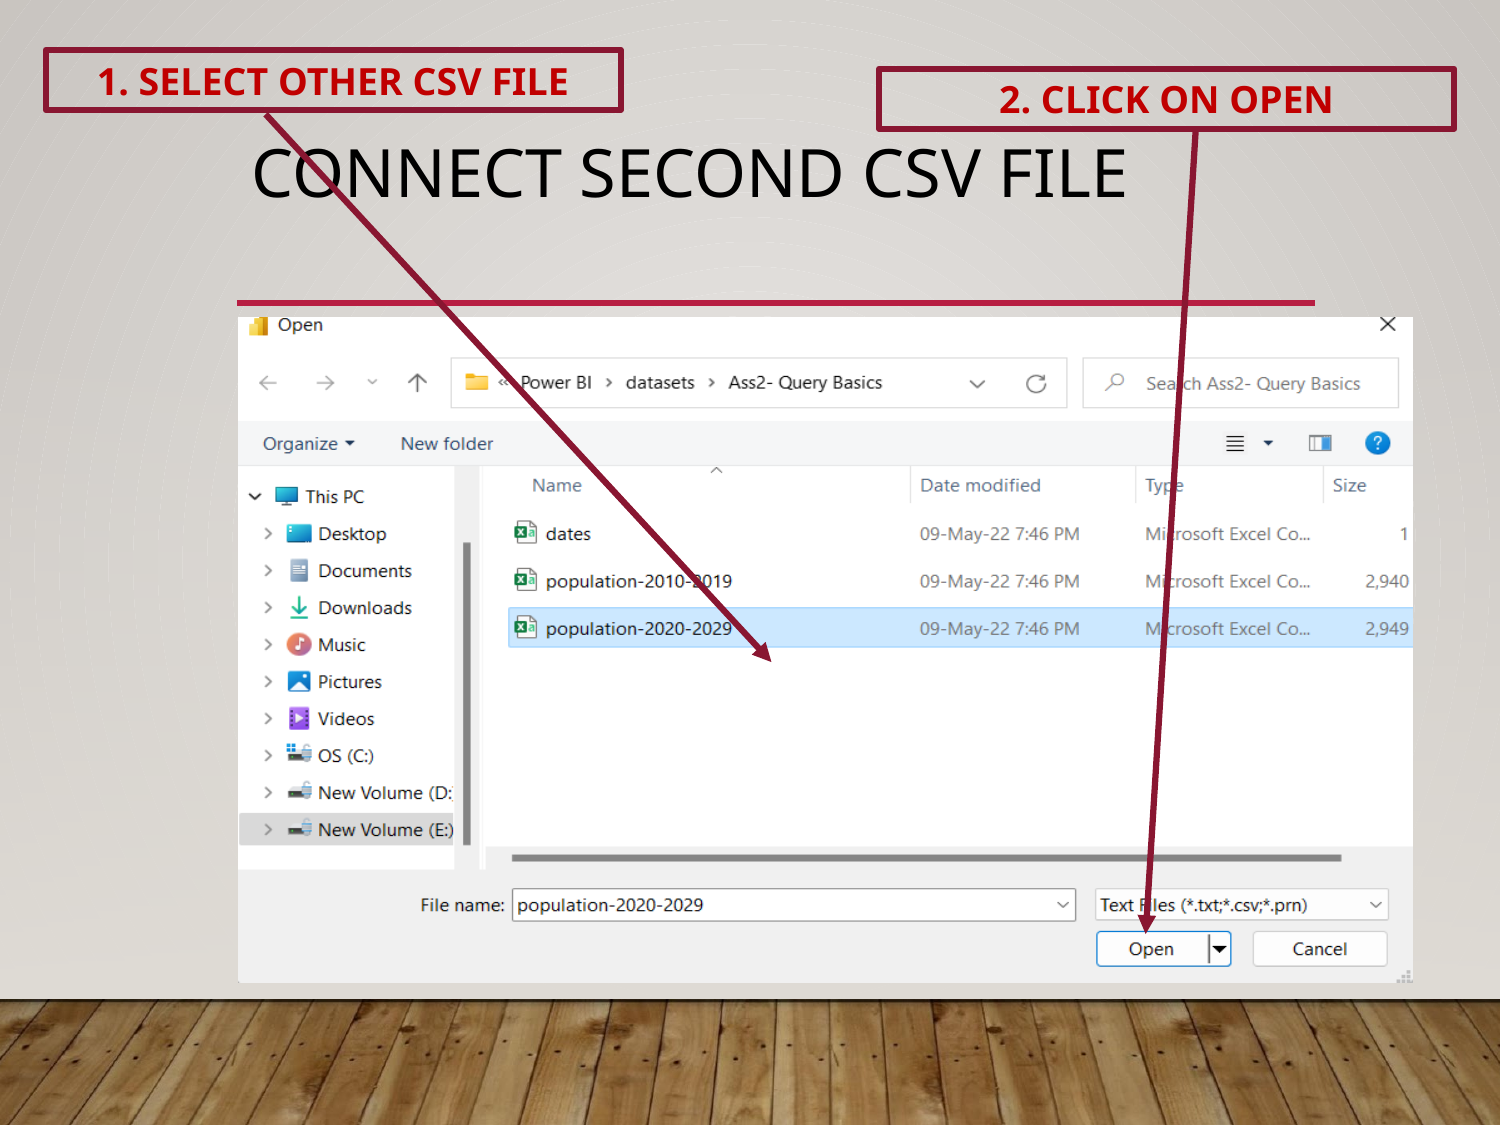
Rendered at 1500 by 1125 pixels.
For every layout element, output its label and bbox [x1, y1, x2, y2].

text_box [45, 49, 1455, 983]
picture [0, 999, 1500, 1125]
